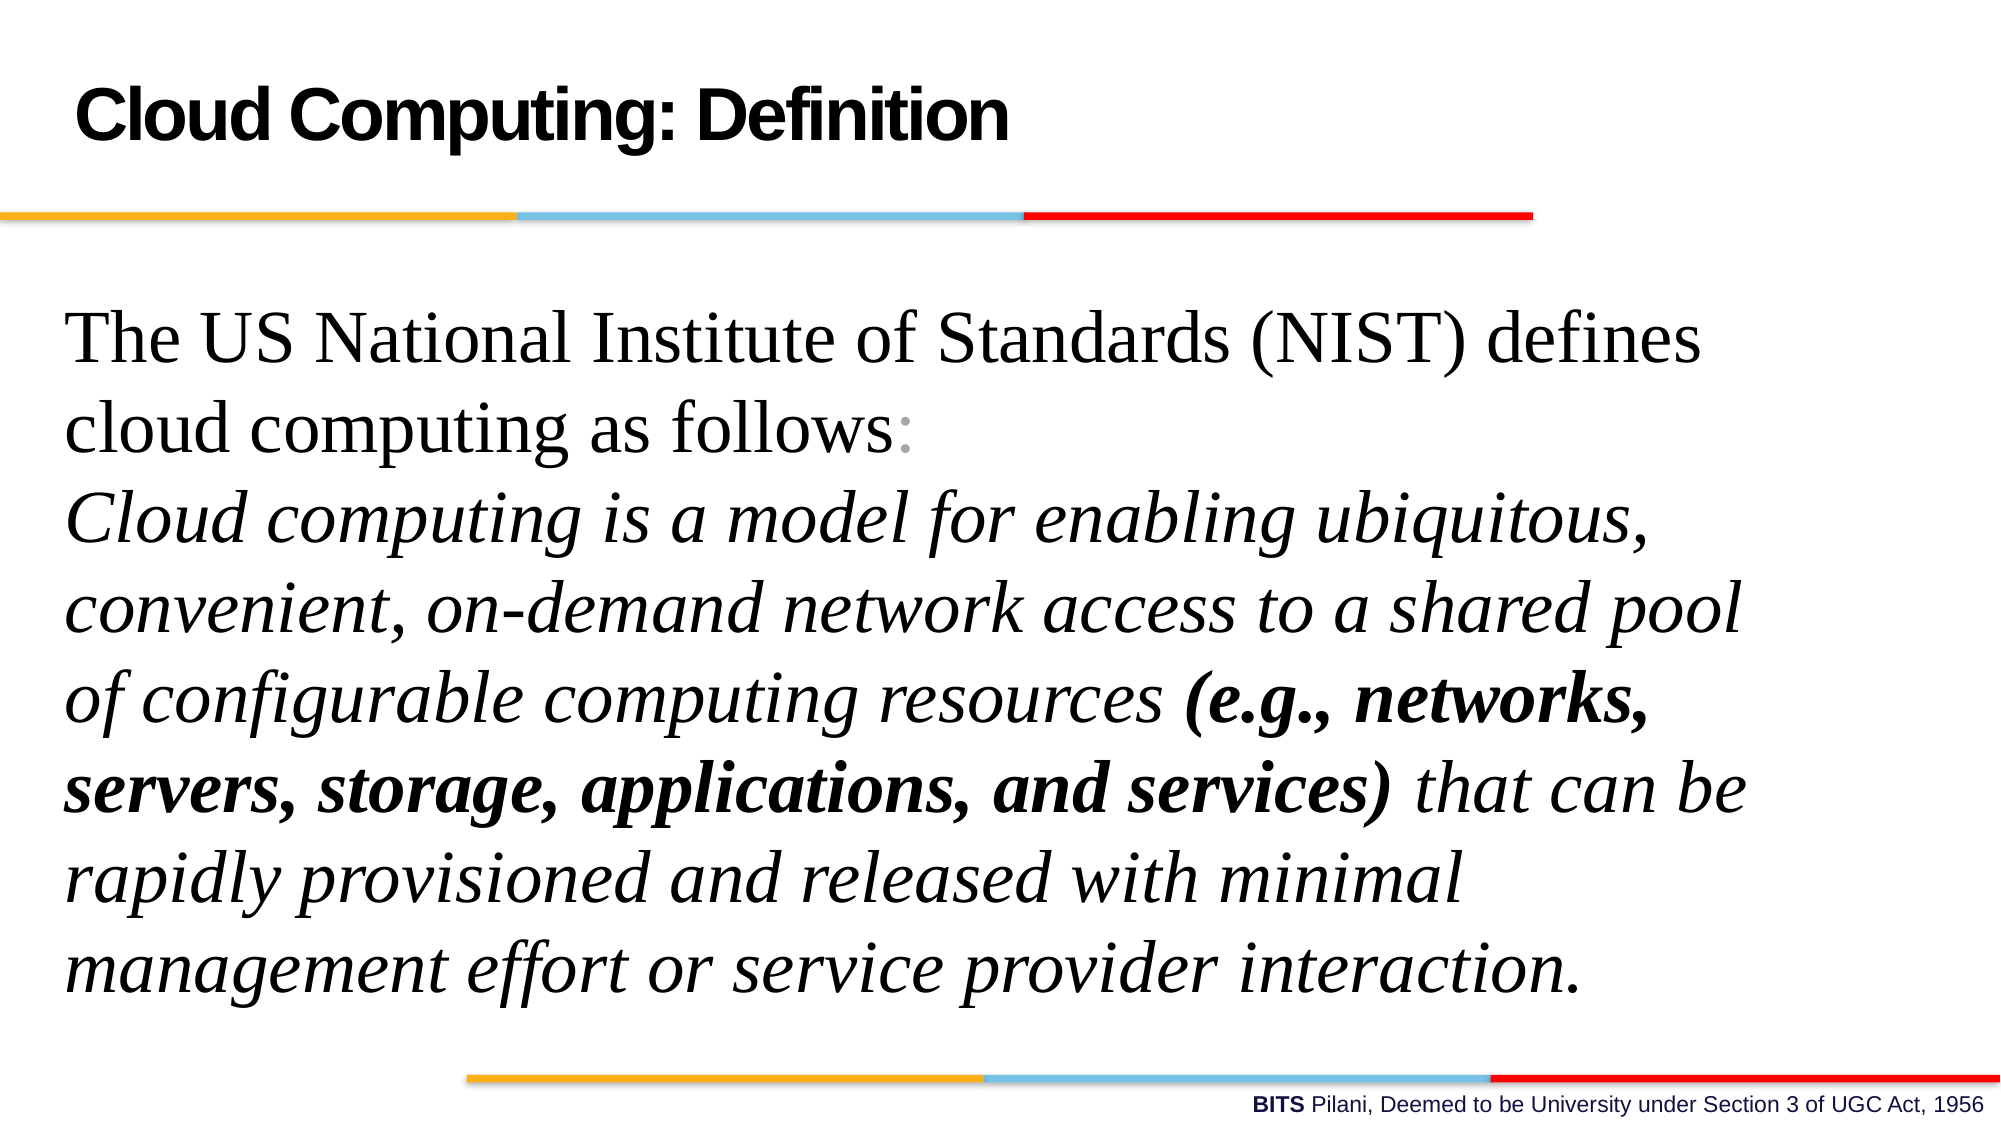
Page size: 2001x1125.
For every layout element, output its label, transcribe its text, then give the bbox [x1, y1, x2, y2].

list Cloud Computing: Definition [66, 24, 1451, 213]
text_box The US National Institute of Standards (NIST) defines cloud computing as follows: Cloud computing is a model for enabling ubiquitous, convenient, on-demand network access to a shared pool of configurable computing resources (e.g., networks, servers, storage, applications, and services) that can be rapidly provisioned and released with minimal management effort or service provider interaction. [49, 279, 1768, 1015]
